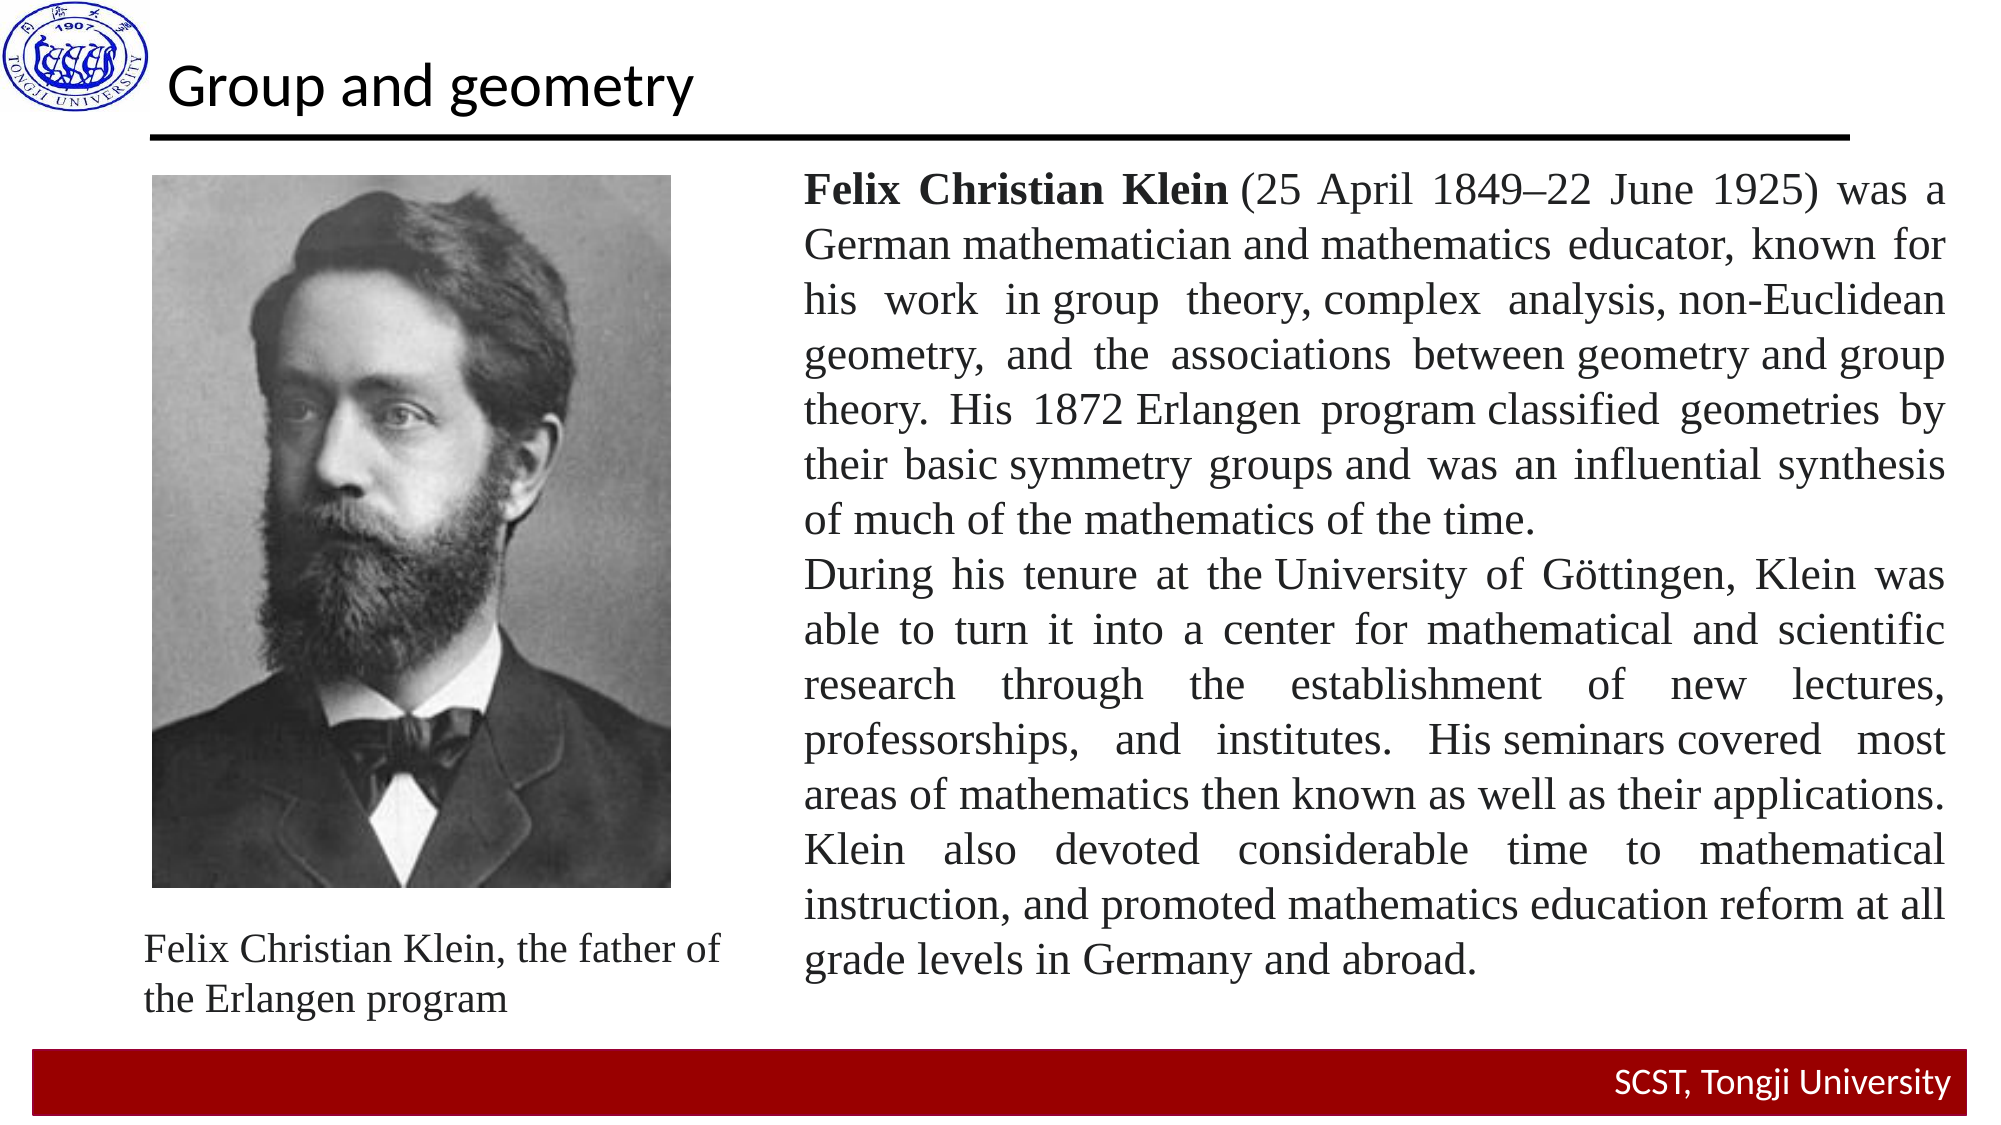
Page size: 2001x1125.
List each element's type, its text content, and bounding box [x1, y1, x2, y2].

text_box Group and geometry [152, 12, 1490, 150]
picture [152, 175, 672, 888]
text_box Felix Christian Klein, the father of the Erlangen program [128, 913, 753, 1028]
picture [0, 0, 150, 112]
text_box Felix Christian Klein (25 April 1849–22 June 1925) was a German mathematician and mathematics educator, known for his work in group theory, complex analysis, non-Euclidean geometry, and the associations between geometry and group theory. His 1872 Erlangen program classified geometries by their basic symmetry groups and was an influential synthesis of much of the mathematics of the time. During his tenure at the University of Göttingen, Klein was able to turn it into a center for mathematical and scientific research through the establishment of new lectures, professorships, and institutes. His seminars covered most areas of mathematics then known as well as their applications. Klein also devoted considerable time to mathematical instruction, and promoted mathematics education reform at all grade levels in Germany and abroad. [789, 151, 1962, 991]
